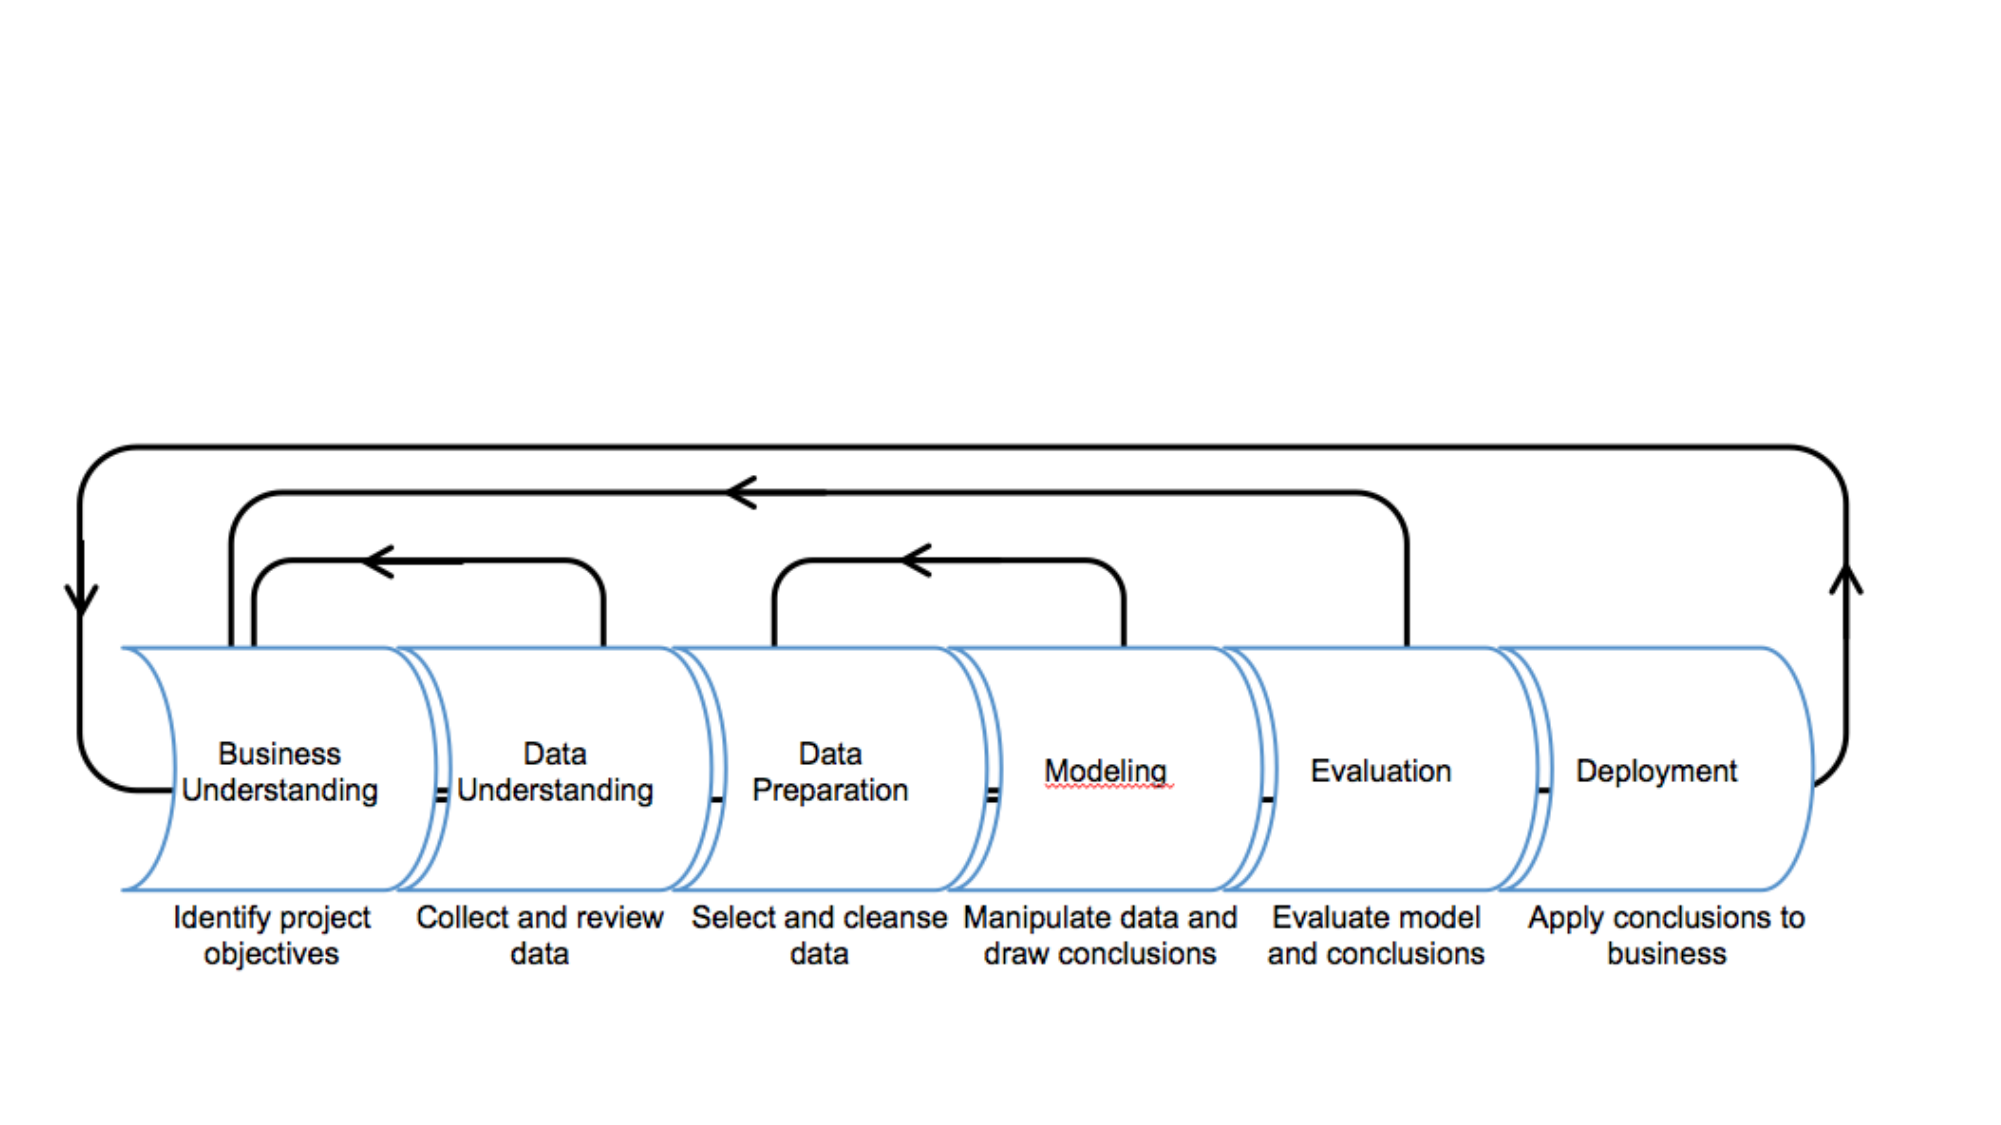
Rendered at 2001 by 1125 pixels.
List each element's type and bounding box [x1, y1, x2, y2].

picture [62, 436, 1870, 995]
